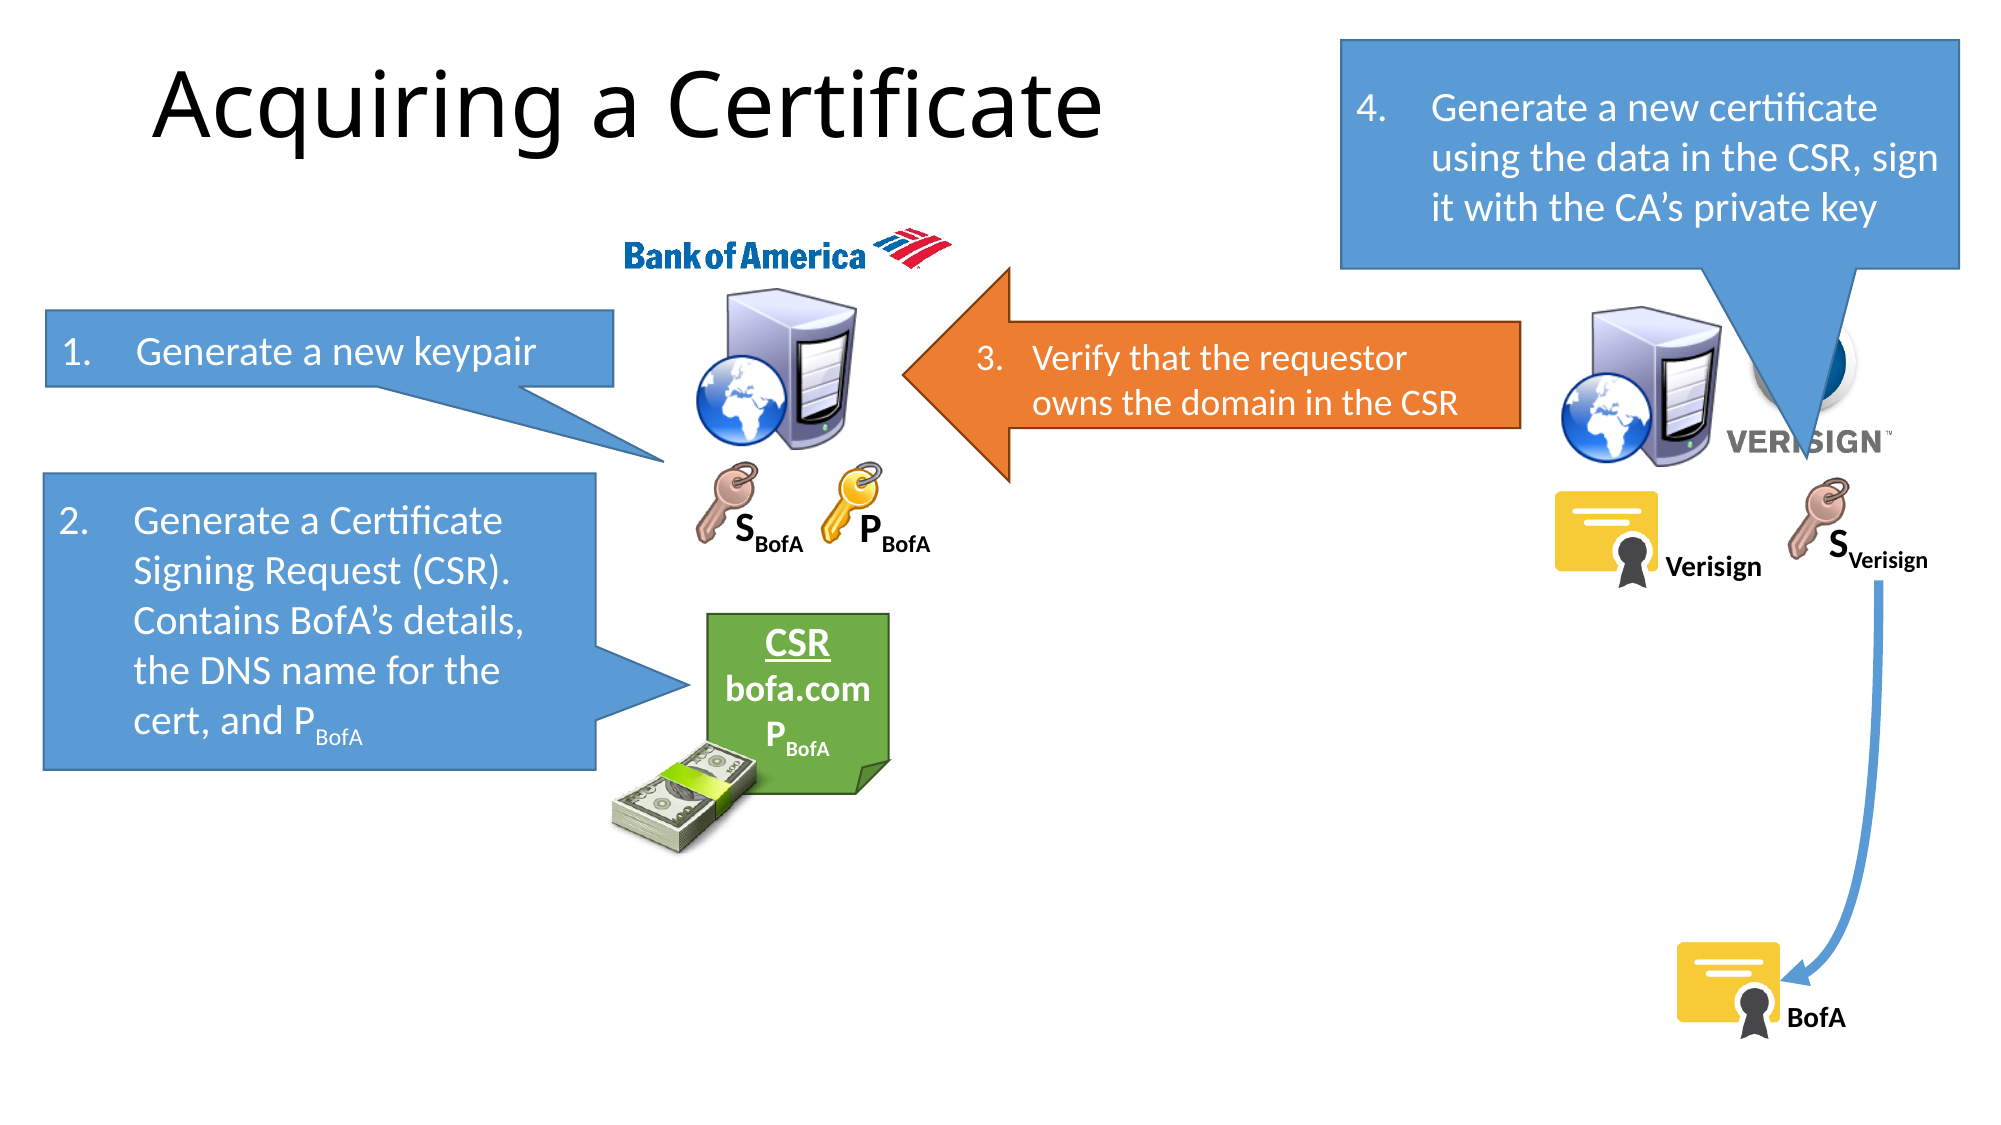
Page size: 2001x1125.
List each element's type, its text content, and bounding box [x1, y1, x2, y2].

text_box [1677, 936, 1862, 1042]
title Acquiring a Certificate [137, 0, 1863, 217]
picture [1560, 302, 1896, 467]
picture [695, 288, 857, 450]
text_box CSR bofa.com PBofA [706, 612, 892, 795]
picture [592, 696, 793, 897]
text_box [685, 461, 824, 559]
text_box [902, 268, 1521, 482]
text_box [1777, 477, 1951, 575]
text_box Generate a Certificate Signing Request (CSR). Contains BofA’s details, the DNS name for the cert, and PBofA [42, 472, 692, 771]
picture [625, 228, 952, 269]
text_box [824, 461, 951, 559]
text_box Generate a new keypair [45, 309, 665, 463]
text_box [1555, 485, 1778, 591]
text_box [1626, 728, 2000, 828]
text_box Generate a new certificate using the data in the CSR, sign it with the CA’s private key [1340, 39, 1961, 306]
